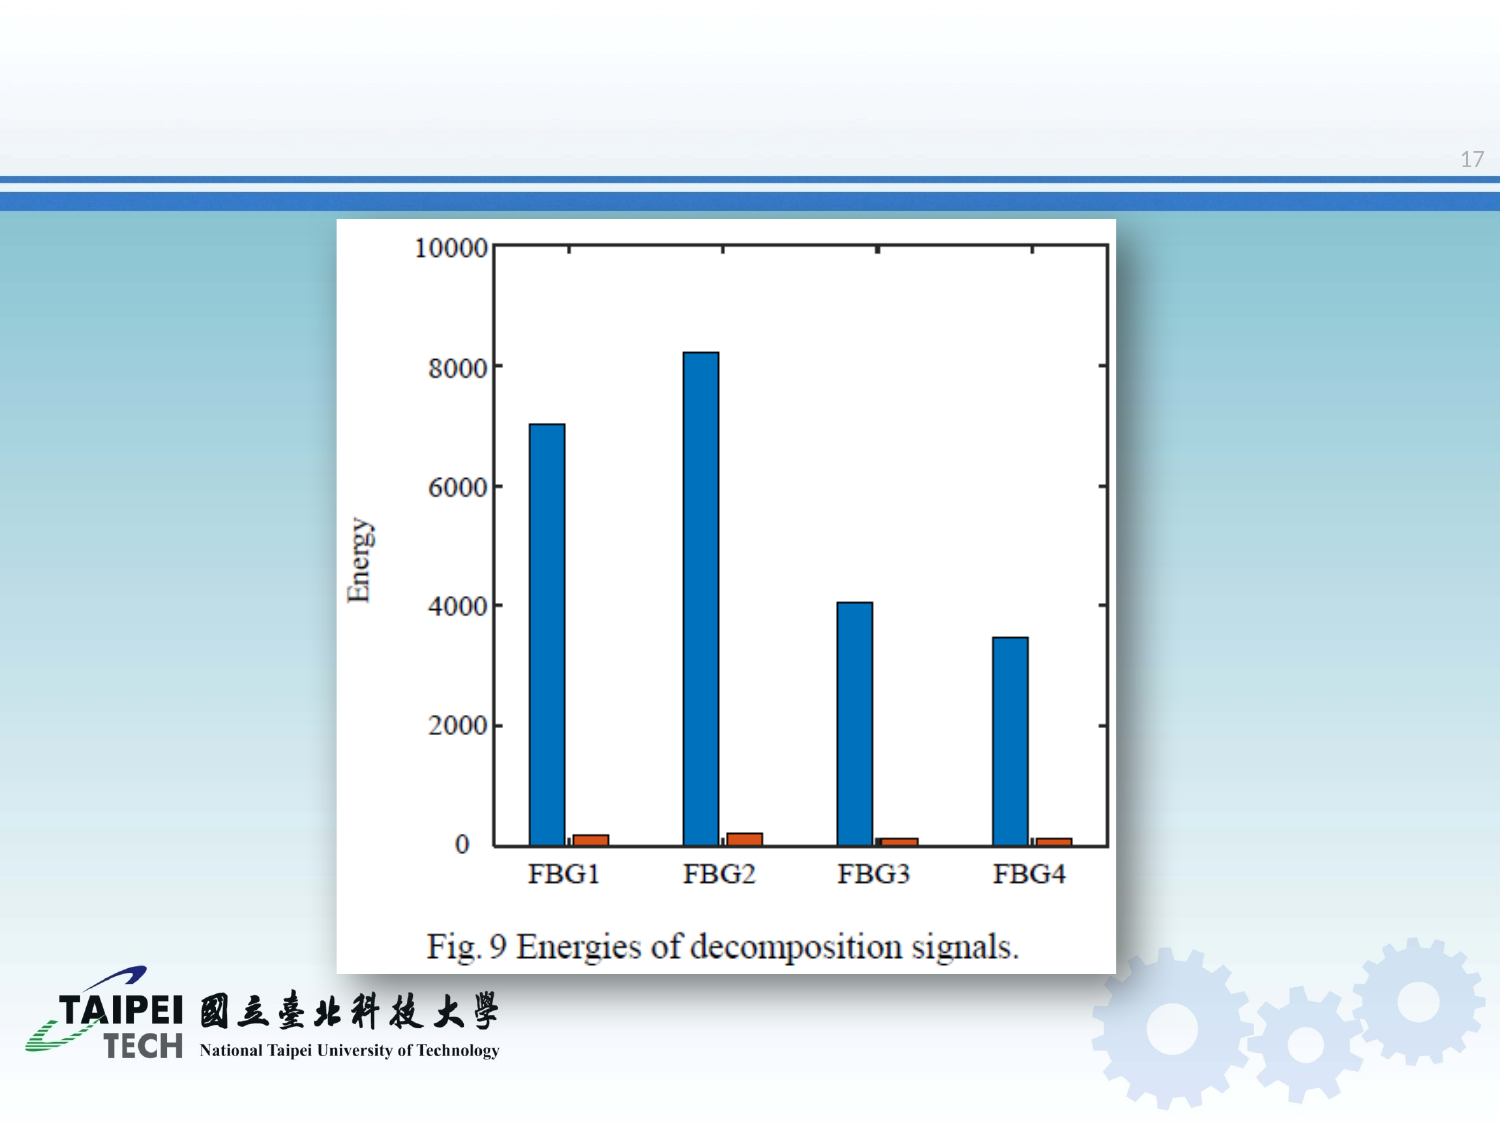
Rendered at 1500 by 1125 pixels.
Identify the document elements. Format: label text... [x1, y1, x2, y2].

picture [0, 0, 1500, 1124]
slide_number 17 [1149, 127, 1500, 188]
